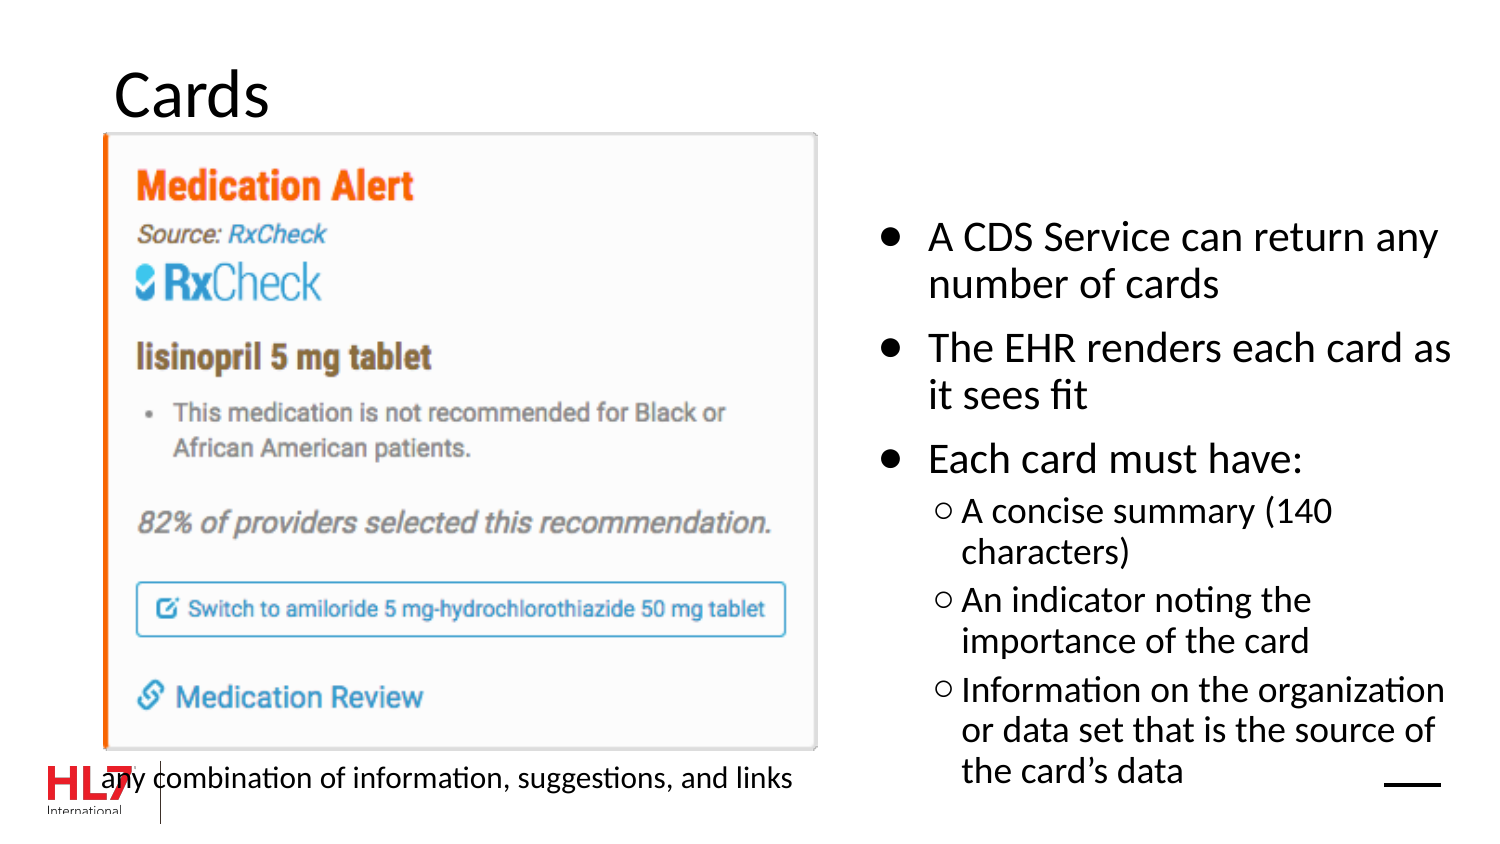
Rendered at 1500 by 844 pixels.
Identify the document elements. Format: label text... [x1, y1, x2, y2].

text_box A CDS Service can return any number of cards The EHR renders each card as it sees fit Each card must have: A concise summary (140 characters) An indicator noting the importance of the card Information on the organization or data set that is the source of the card’s data [864, 207, 1471, 820]
text_box any combination of information, suggestions, and links [89, 750, 884, 801]
picture [102, 132, 818, 752]
text_box Cards [103, 44, 1397, 147]
picture [48, 766, 136, 814]
